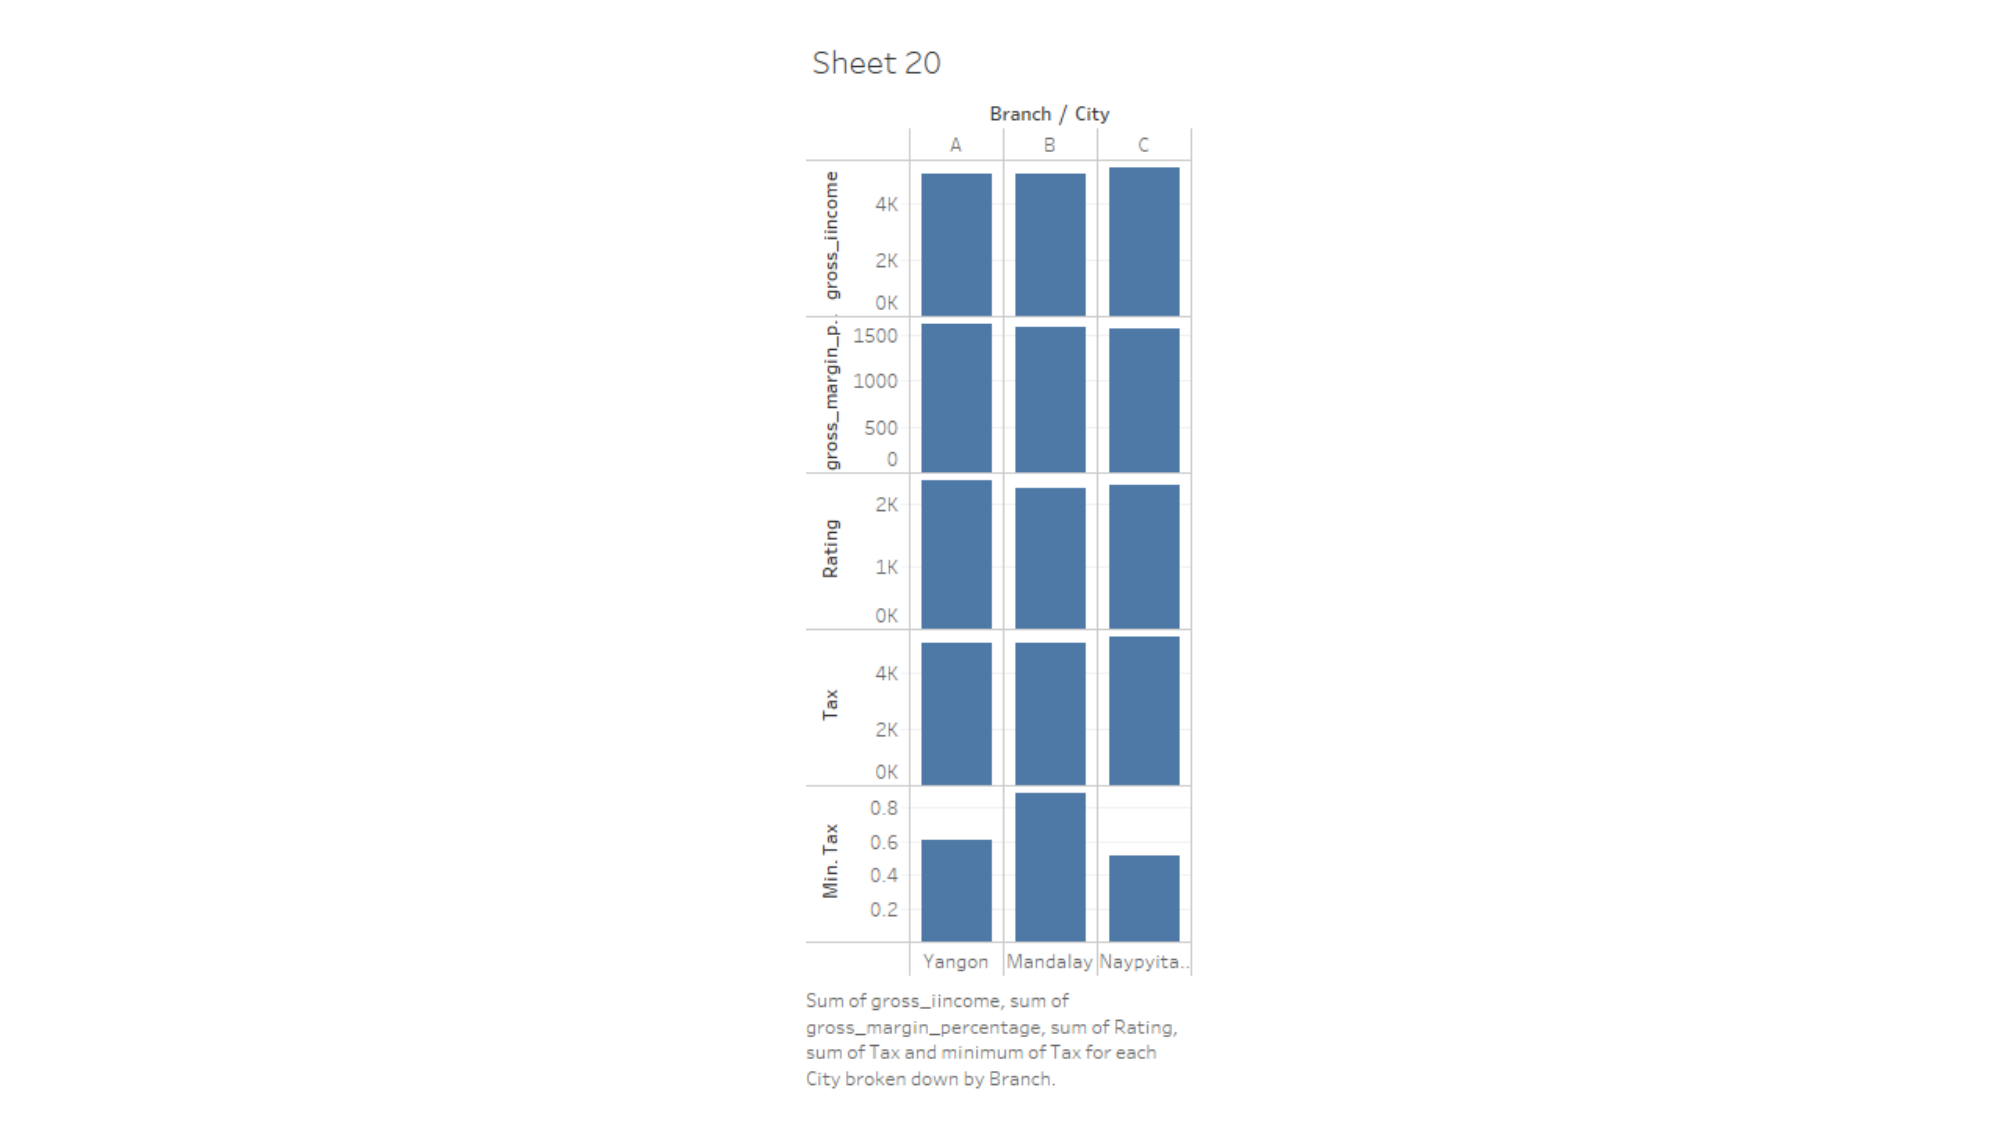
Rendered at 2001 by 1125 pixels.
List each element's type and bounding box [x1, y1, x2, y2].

picture [806, 30, 1194, 1095]
